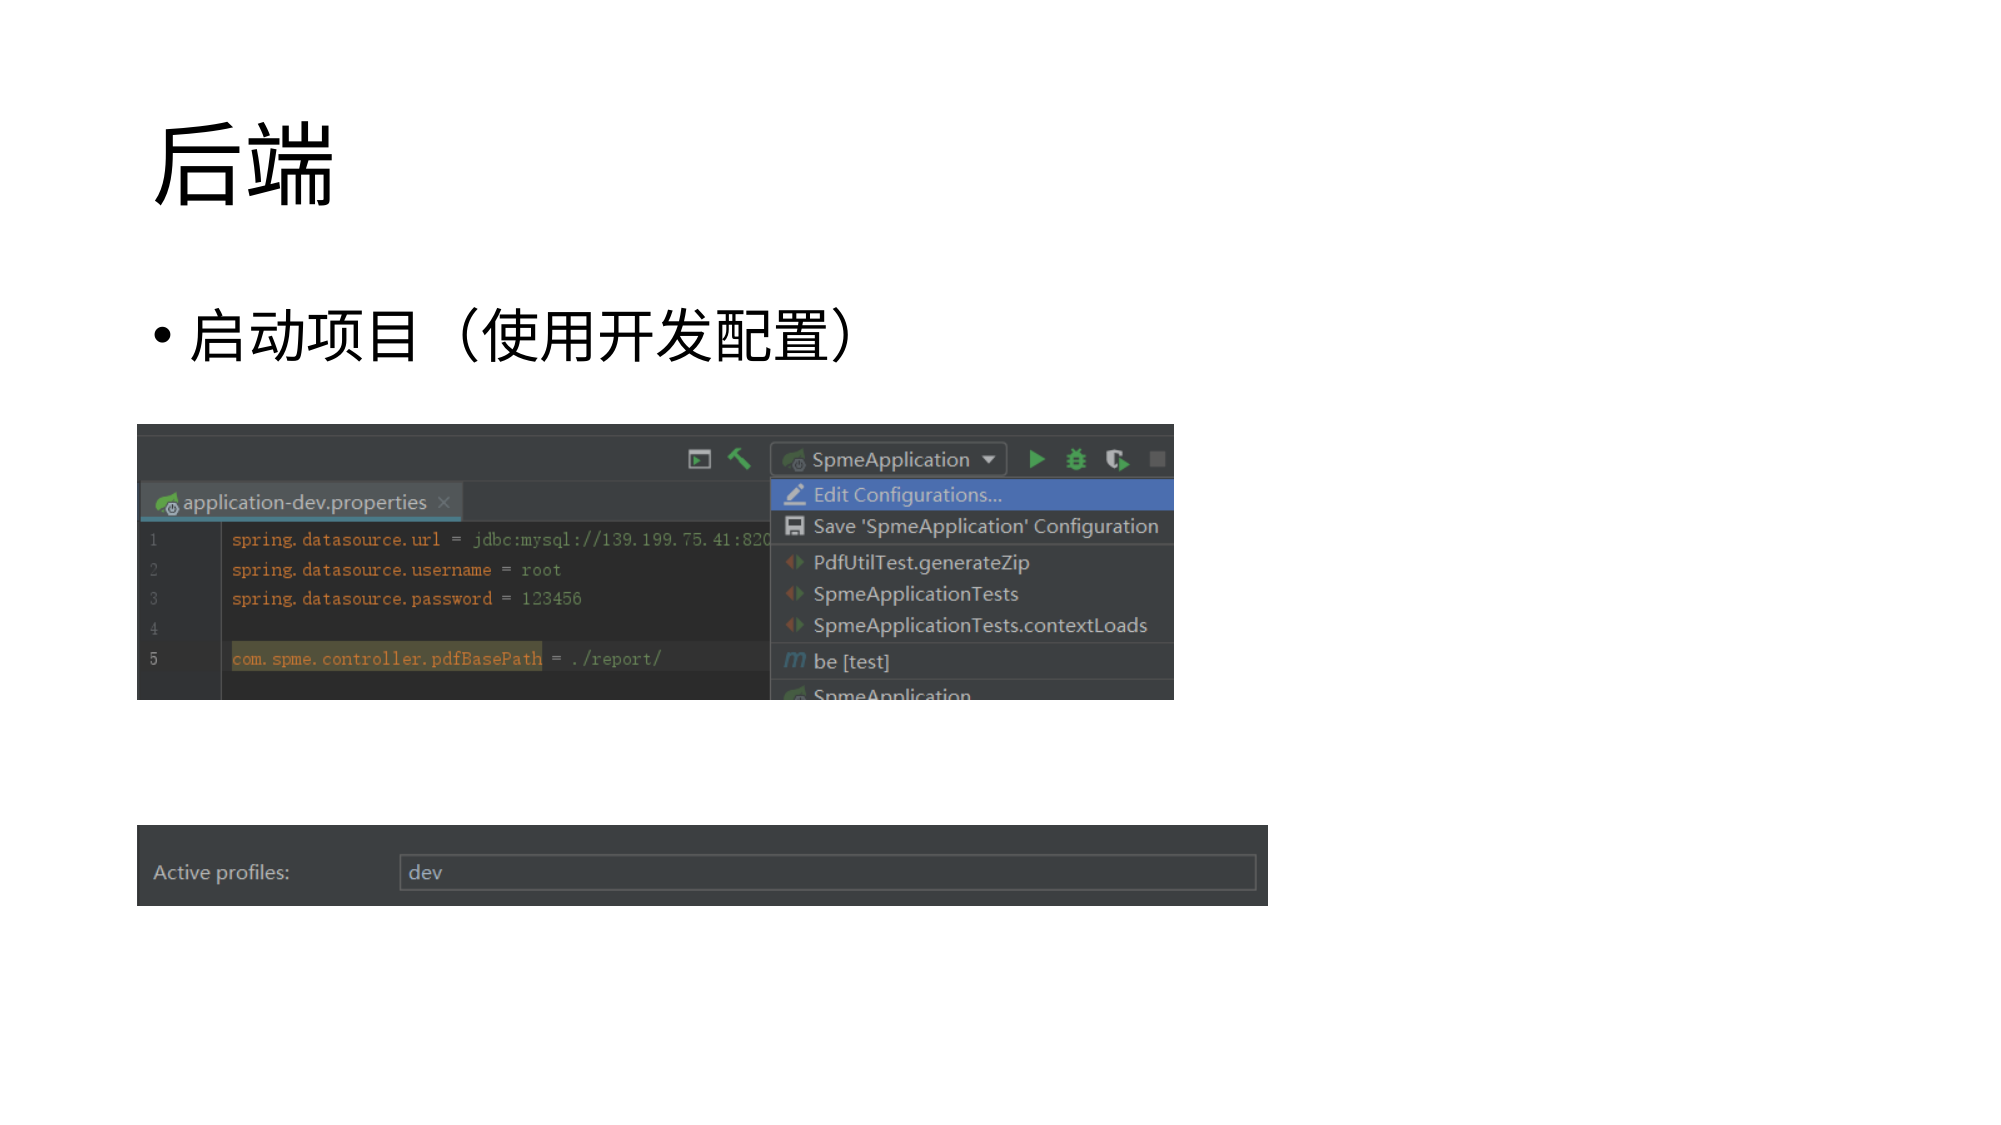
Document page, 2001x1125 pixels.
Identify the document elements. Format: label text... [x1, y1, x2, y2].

picture [137, 825, 1268, 906]
picture [137, 424, 1174, 700]
list 启动项目（使用开发配置） [137, 299, 1863, 1014]
title 后端 [137, 59, 1863, 278]
